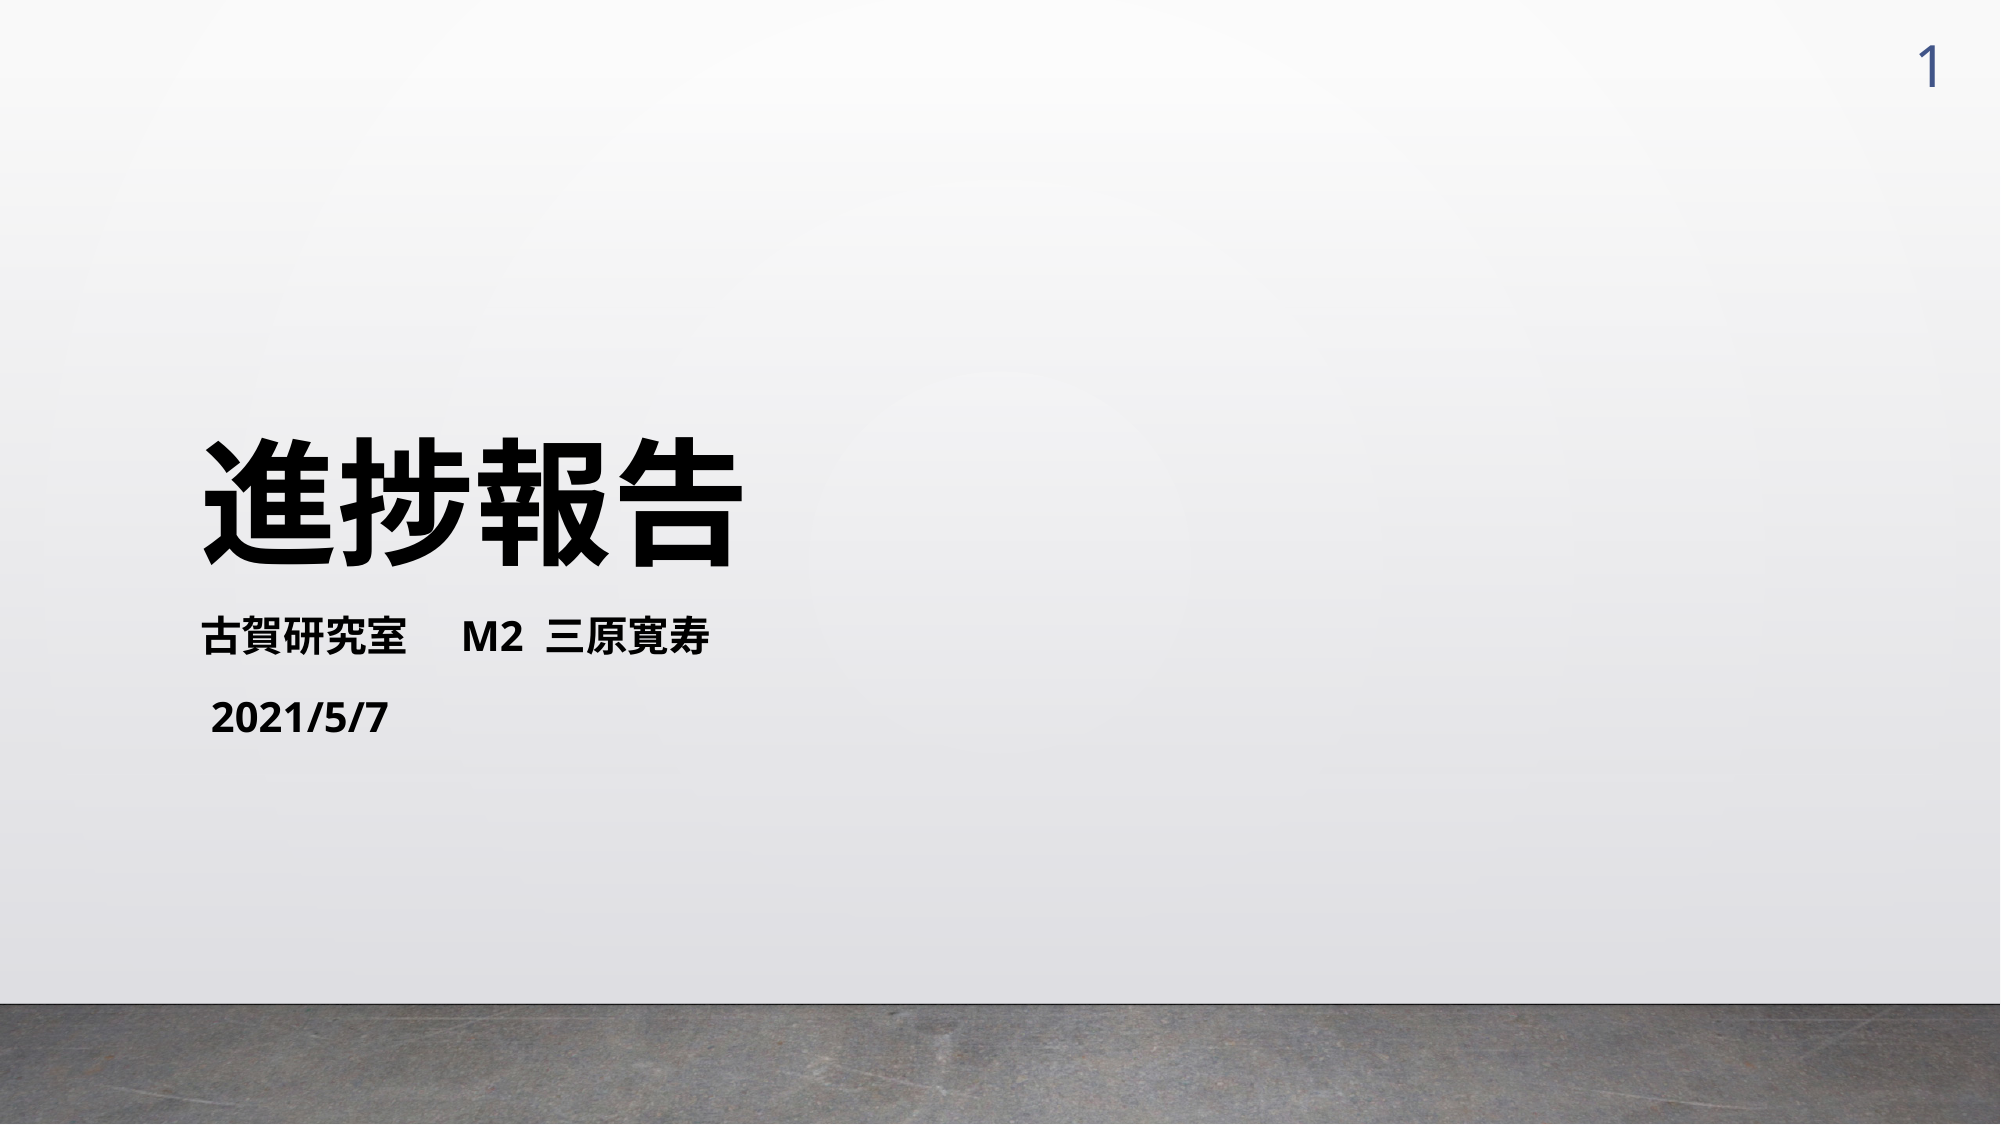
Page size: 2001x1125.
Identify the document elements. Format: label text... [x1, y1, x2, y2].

picture [0, 1004, 2000, 1124]
subtitle 古賀研究室 M2 三原寛寿 2021/5/7 [185, 584, 1602, 761]
slide_number 1 [1830, 22, 1964, 105]
title 進捗報告 [185, 155, 1602, 584]
